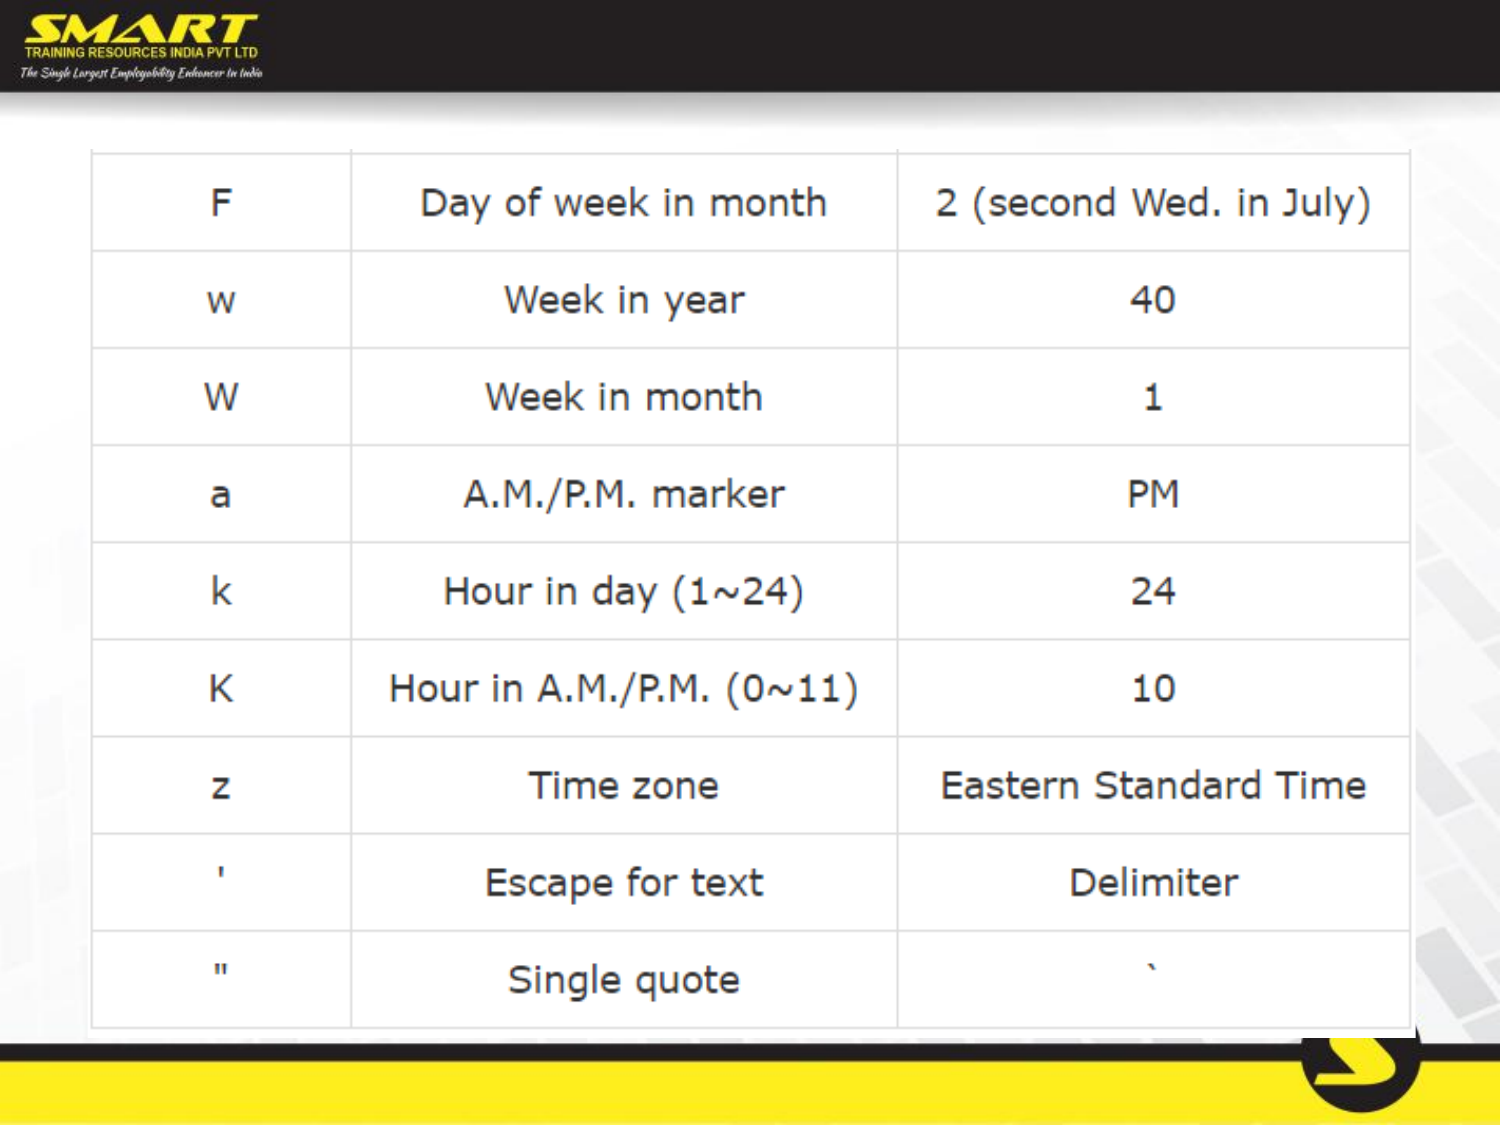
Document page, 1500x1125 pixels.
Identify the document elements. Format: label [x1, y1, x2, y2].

picture [0, 0, 1500, 1125]
text_box [87, 149, 1416, 1038]
